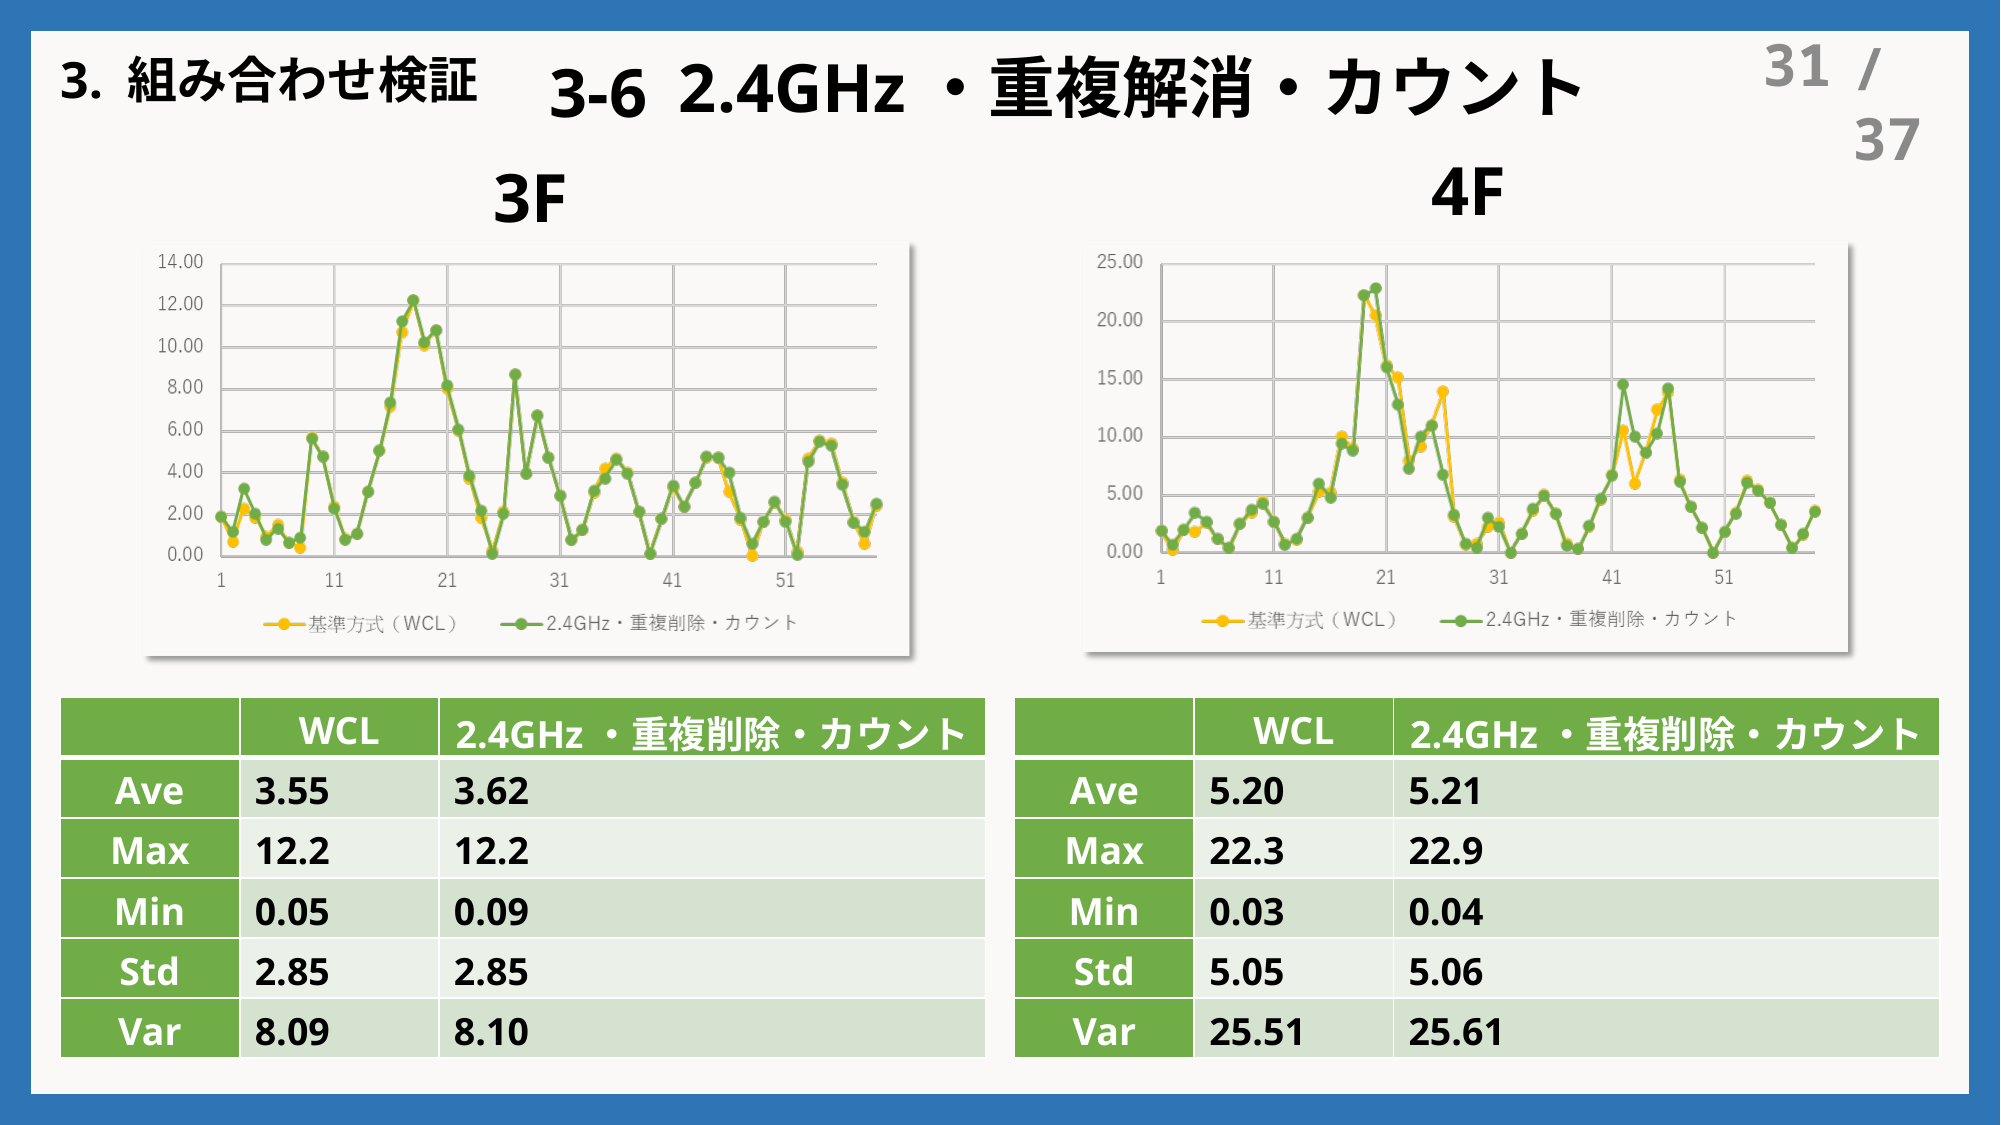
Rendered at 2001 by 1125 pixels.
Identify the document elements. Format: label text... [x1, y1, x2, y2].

table_cell Min [1015, 879, 1193, 937]
text_box 3F [478, 148, 584, 237]
table_cell 0.05 [241, 879, 438, 937]
table_cell 12.2 [241, 819, 438, 877]
table_cell 12.2 [440, 819, 985, 877]
text_box 3. 組み合わせ検証 [45, 47, 493, 117]
slide_number 31 [1397, 38, 1848, 99]
table_cell Max [61, 819, 239, 877]
table_cell 25.61 [1394, 999, 1939, 1057]
table_cell Ave [61, 760, 239, 817]
table_cell Min [61, 879, 239, 937]
table_cell Ave [1015, 760, 1193, 817]
table_cell 2.85 [440, 939, 985, 997]
table_cell 25.51 [1195, 999, 1393, 1057]
table_cell Var [61, 999, 239, 1057]
text_box [0, 0, 2000, 1125]
text_box 2.4GHz・重複解消・カウント [663, 47, 1605, 135]
table_cell Std [61, 939, 239, 997]
table_header 2.4GHz・重複削除・カウント [1394, 698, 1939, 755]
table_cell 5.20 [1195, 760, 1393, 817]
table_cell 5.05 [1195, 939, 1393, 997]
table_cell 0.04 [1394, 879, 1939, 937]
text_box 4F [1416, 141, 1522, 237]
table_cell 0.09 [440, 879, 985, 937]
table_header 2.4GHz・重複削除・カウント [440, 698, 985, 755]
table_cell 5.21 [1394, 760, 1939, 817]
table_cell 2.85 [241, 939, 438, 997]
table_header WCL [241, 698, 438, 755]
table_cell Std [1015, 939, 1193, 997]
table_cell 8.09 [241, 999, 438, 1057]
table_cell 0.03 [1195, 879, 1393, 937]
table_cell Max [1015, 819, 1193, 877]
table_cell 22.3 [1195, 819, 1393, 877]
table_cell 8.10 [440, 999, 985, 1057]
table_header WCL [1195, 698, 1393, 755]
table_header [1015, 698, 1193, 755]
text_box 3-6 [535, 43, 663, 139]
table_header [61, 698, 239, 755]
table_cell Var [1015, 999, 1193, 1057]
table_cell 3.55 [241, 760, 438, 817]
picture [139, 237, 1861, 669]
table_cell 5.06 [1394, 939, 1939, 997]
table_cell 3.62 [440, 760, 985, 817]
table_cell 22.9 [1394, 819, 1939, 877]
